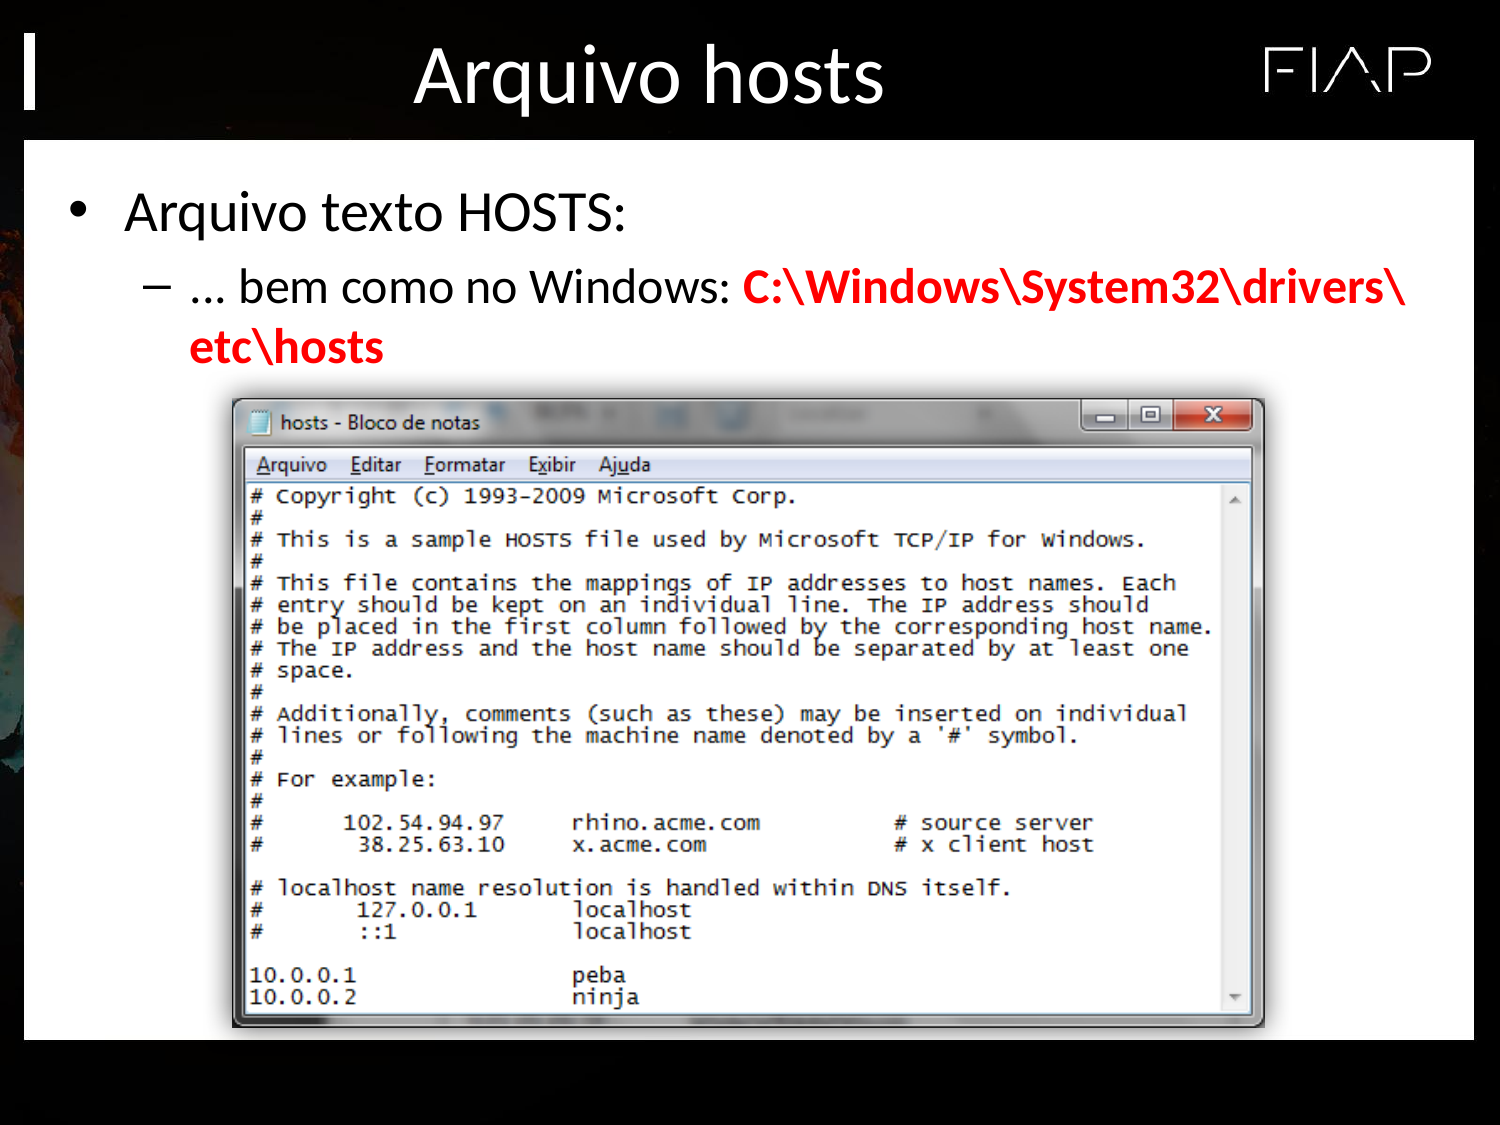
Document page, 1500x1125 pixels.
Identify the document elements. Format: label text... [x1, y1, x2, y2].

picture [0, 0, 1500, 1125]
title Arquivo hosts [53, 10, 1247, 129]
list Arquivo texto HOSTS: ... bem como no Windows: C:\Windows\System32\drivers\etc\hosts [53, 165, 1445, 1015]
